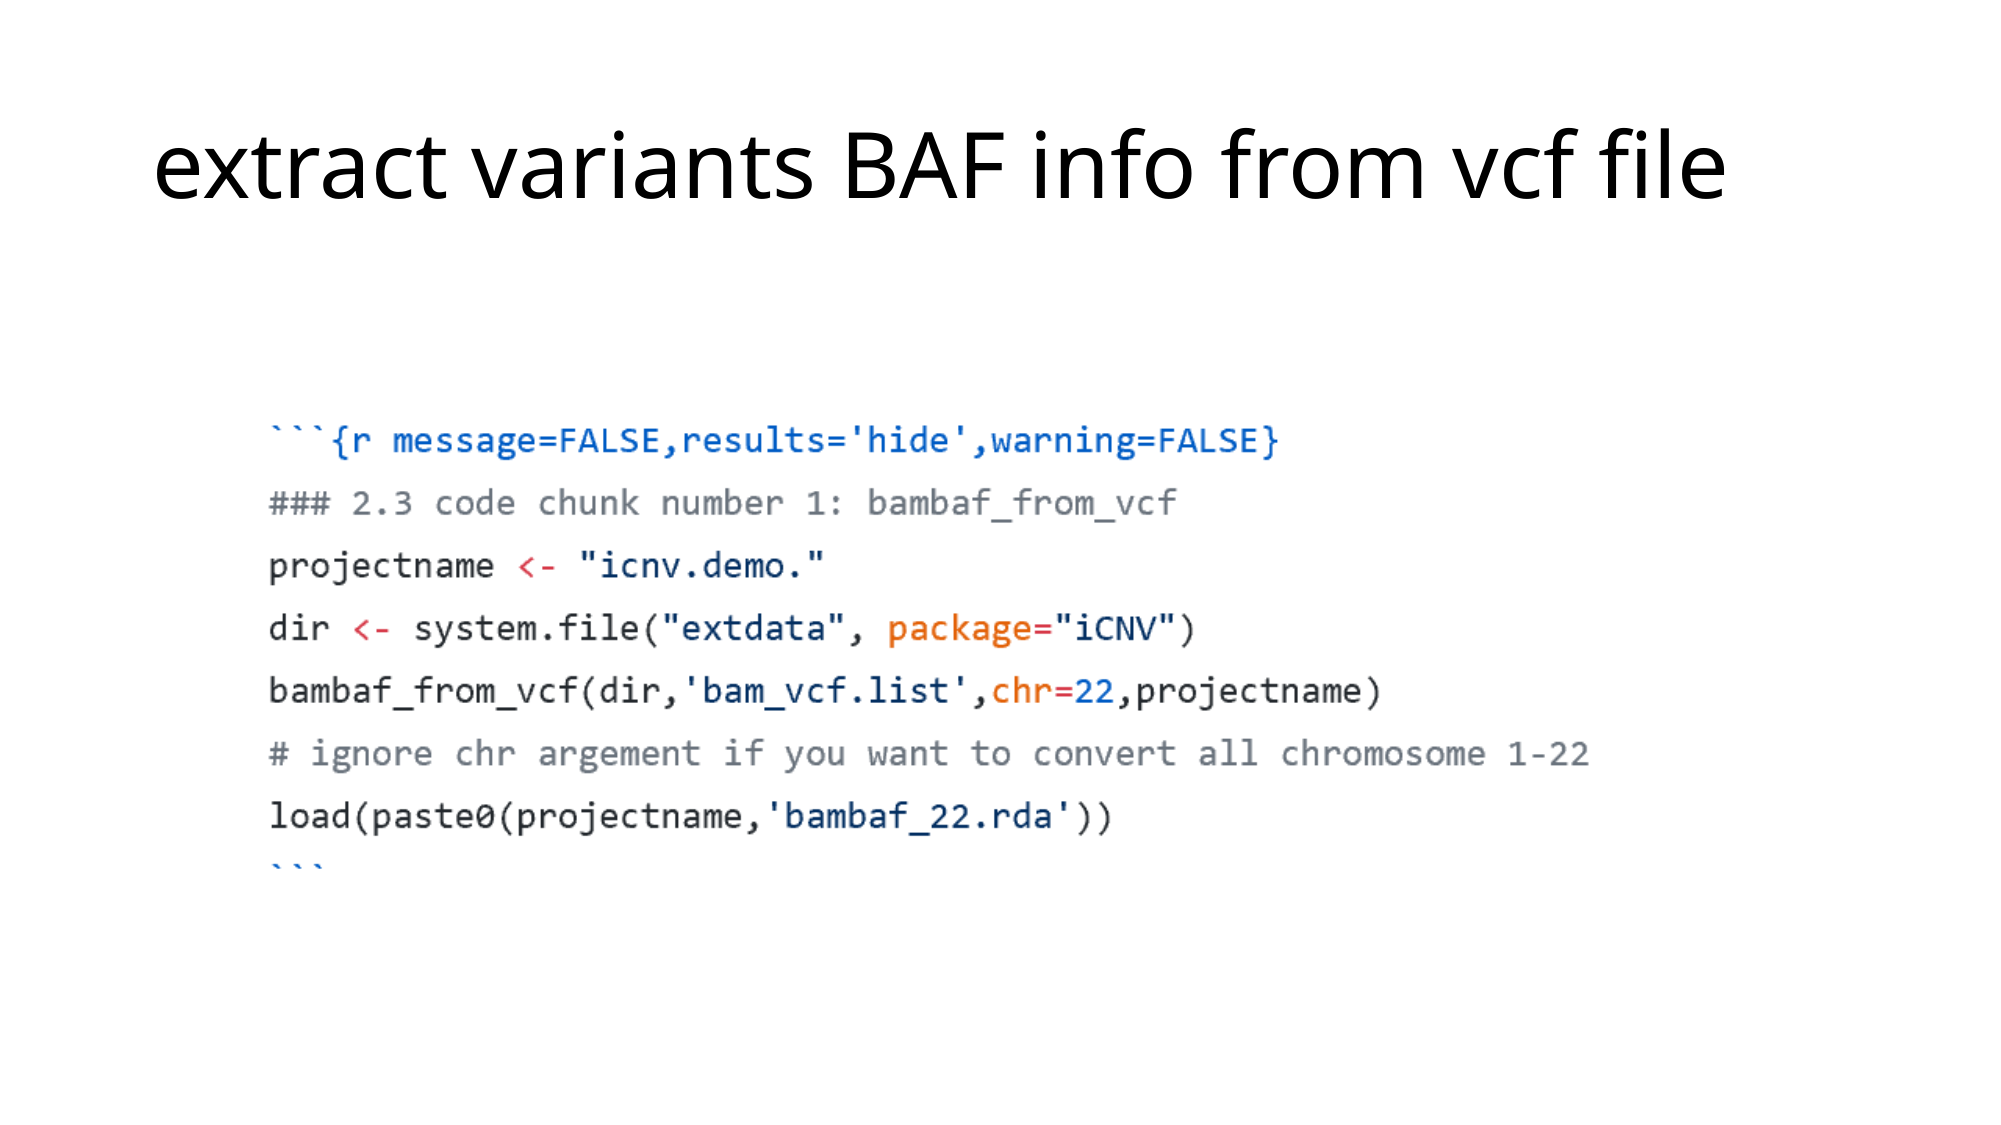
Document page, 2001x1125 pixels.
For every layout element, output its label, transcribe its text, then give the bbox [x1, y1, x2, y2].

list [247, 407, 1753, 905]
title extract variants BAF info from vcf file [137, 59, 1863, 278]
